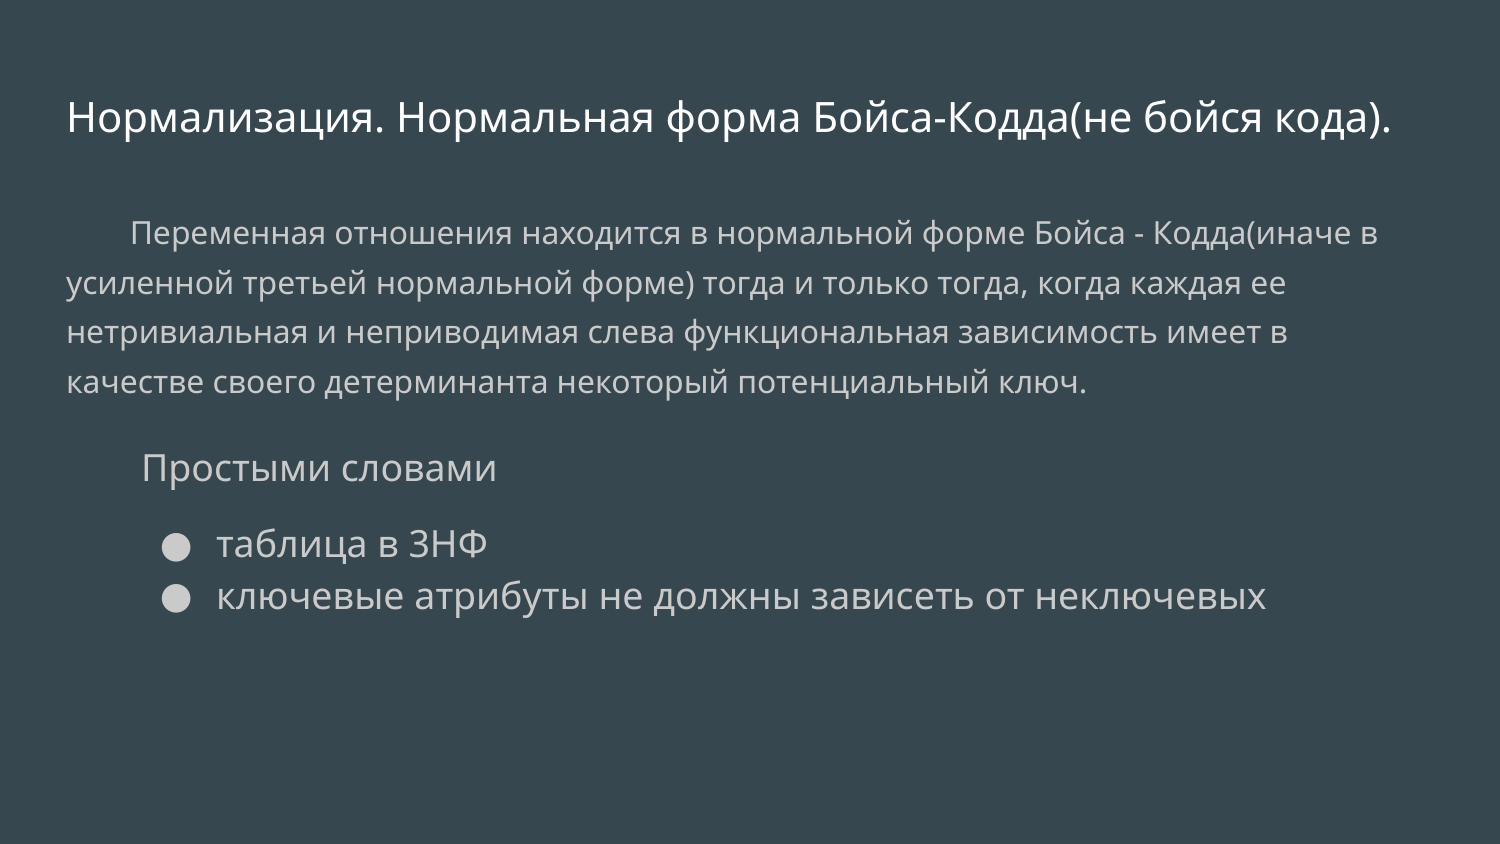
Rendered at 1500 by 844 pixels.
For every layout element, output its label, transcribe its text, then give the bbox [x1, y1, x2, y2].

list Переменная отношения находится в нормальной форме Бойса - Кодда(иначе в усиленной третьей нормальной форме) тогда и только тогда, когда каждая ее нетривиальная и неприводимая слева функциональная зависимость имеет в качестве своего детерминанта некоторый потенциальный ключ. [51, 189, 1449, 421]
title Нормализация. Нормальная форма Бойса-Кодда(не бойся кода). [51, 72, 1449, 167]
text_box Простыми словами таблица в 3НФ ключевые атрибуты не должны зависеть от неключевых [51, 421, 1449, 633]
